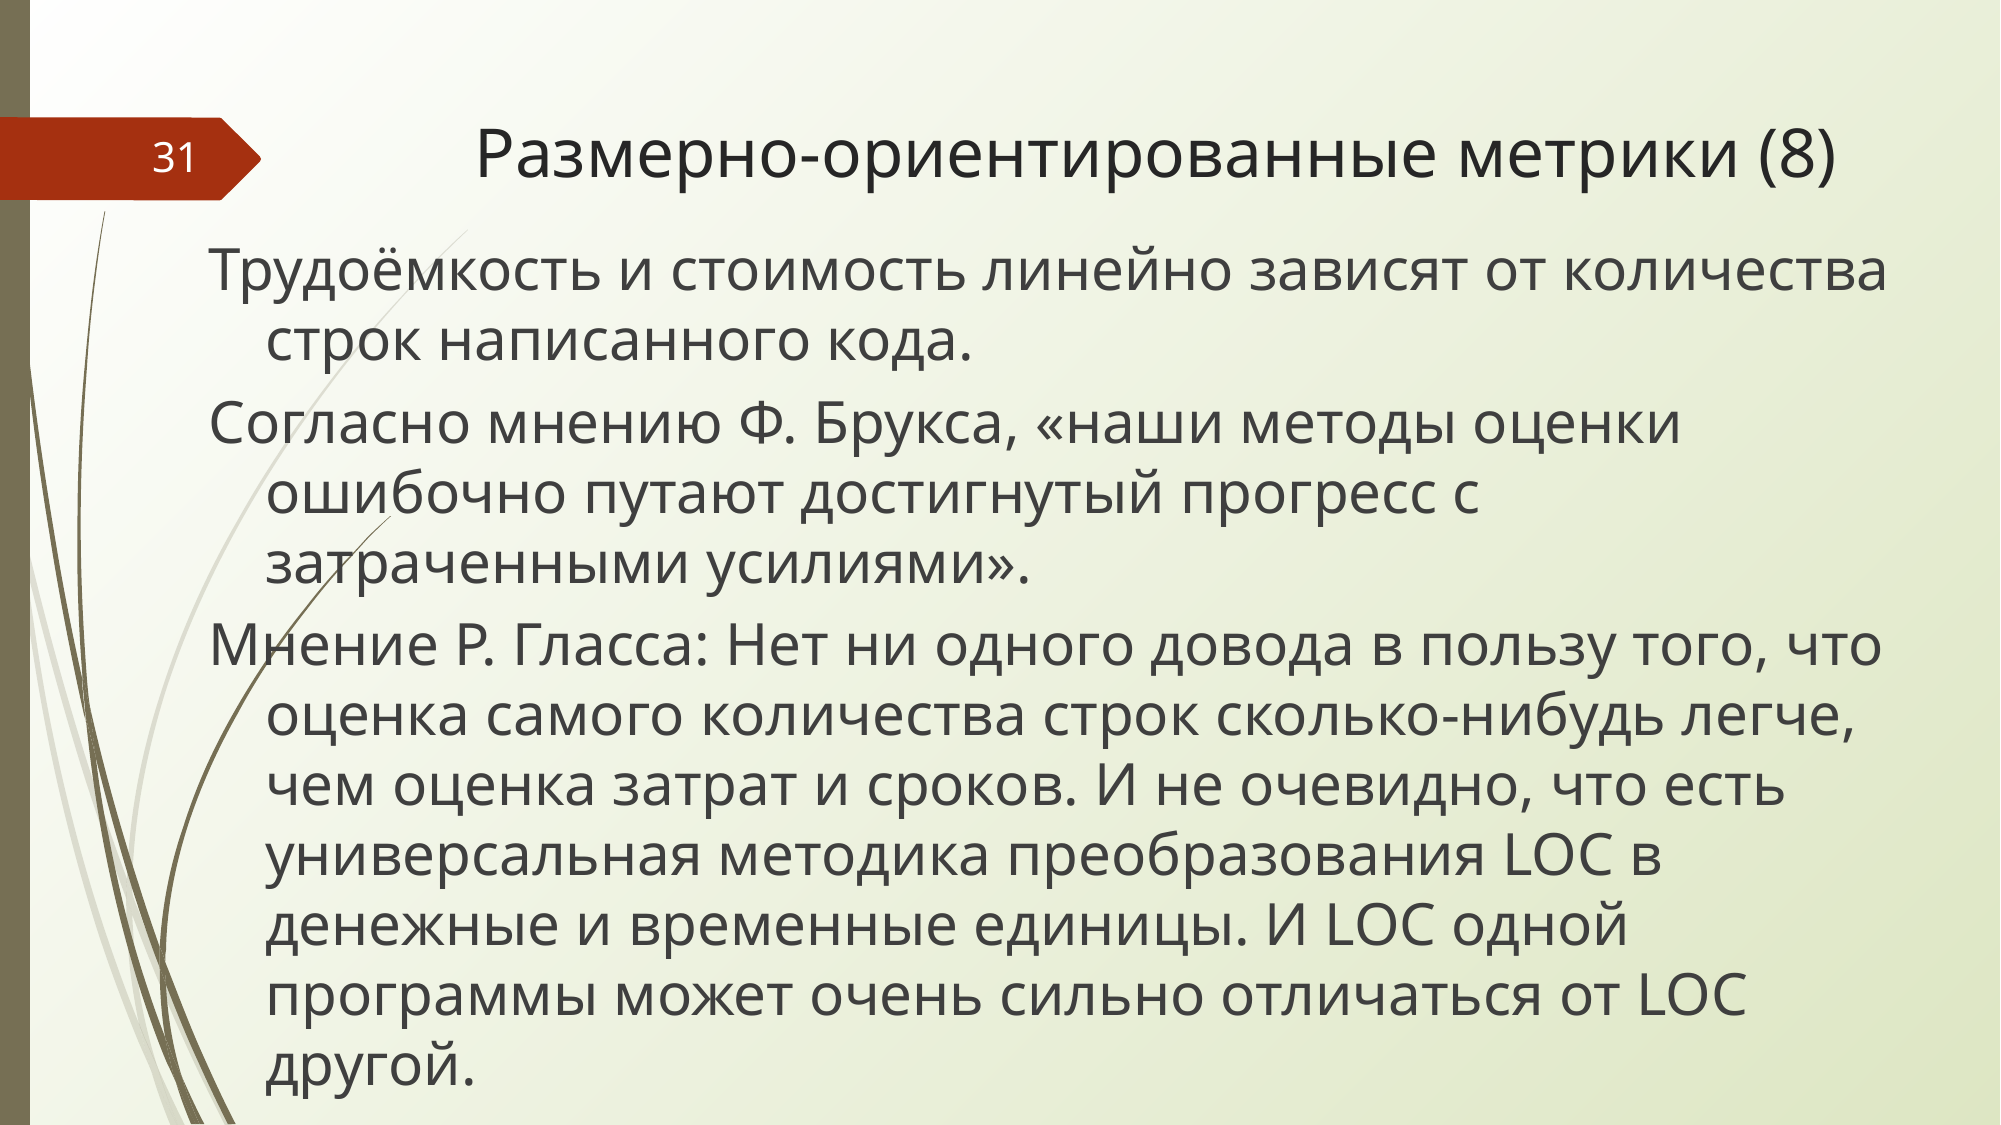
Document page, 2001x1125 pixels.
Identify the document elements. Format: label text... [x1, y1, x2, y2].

list Трудоёмкость и стоимость линейно зависят от количества строк написанного кода. Согласно мнению Ф. Брукса, «наши методы оценки ошибочно путают достигнутый прогресс с затраченными усилиями». Мнение Р. Гласса: Нет ни одного довода в пользу того, что оценка самого количества строк сколько-нибудь легче, чем оценка затрат и сроков. И не очевидно, что есть универсальная методика преобразования LOC в денежные и временные единицы. И LOC одной программы может очень сильно отличаться от LOC другой. [193, 224, 1933, 1057]
title Размерно-ориентированные метрики (8) [425, 102, 1888, 224]
slide_number ‹#› [87, 129, 216, 190]
